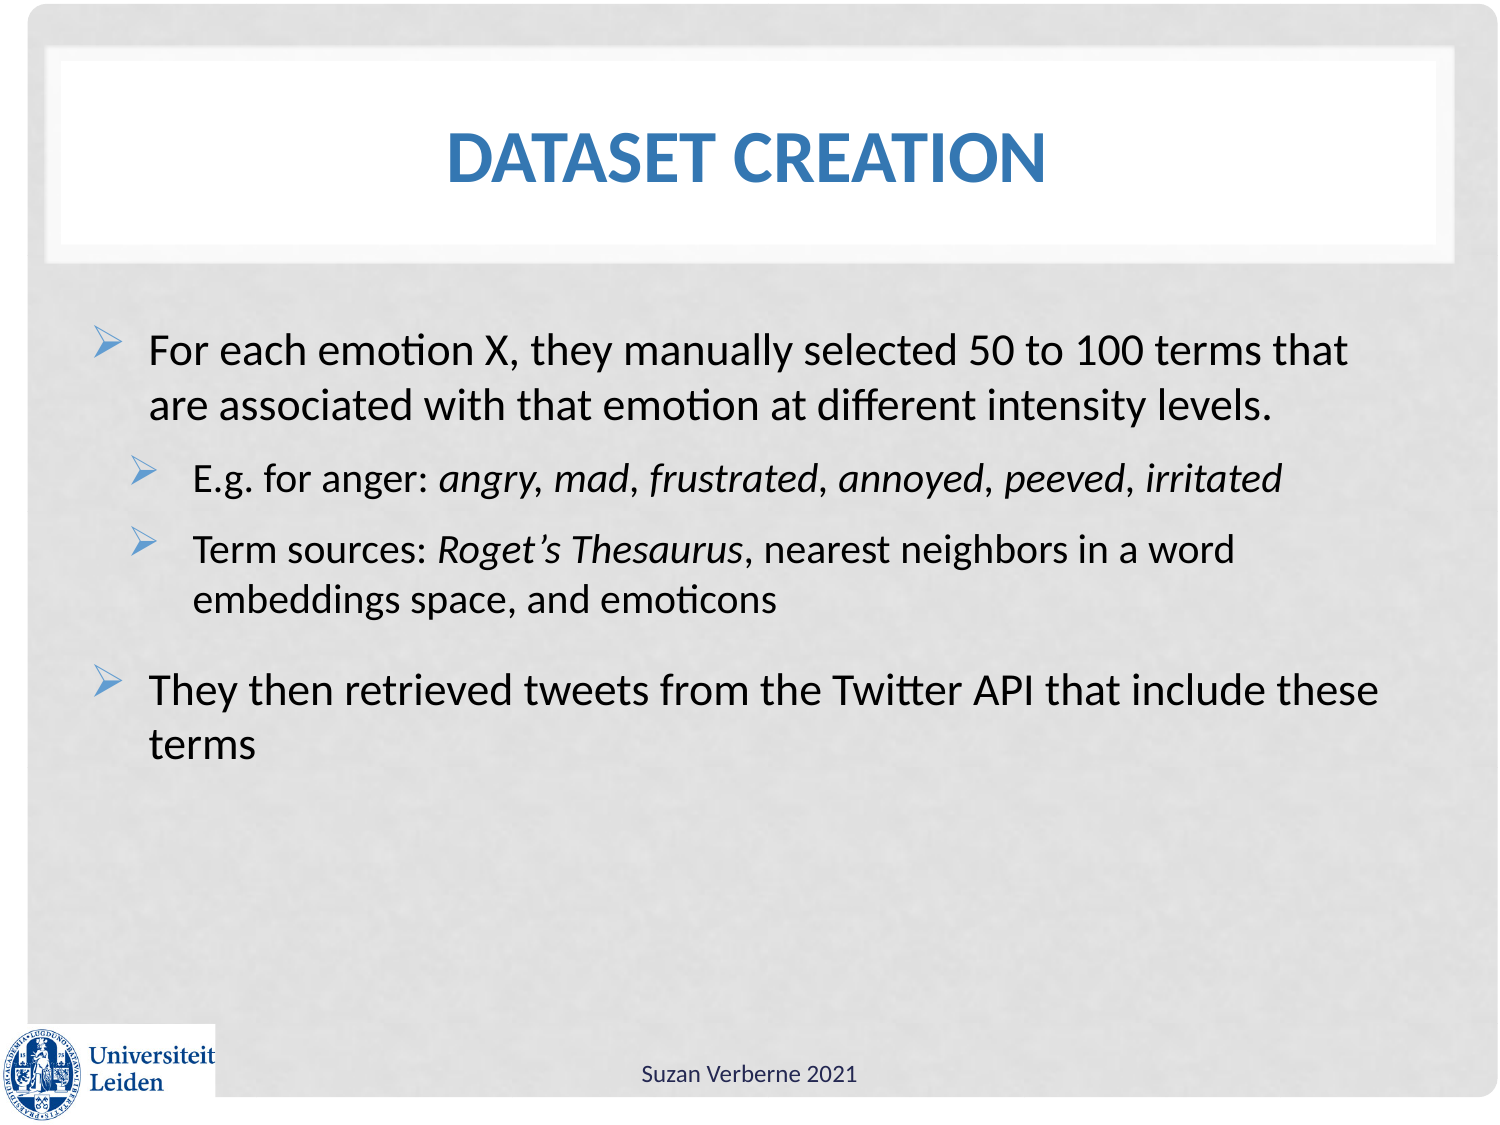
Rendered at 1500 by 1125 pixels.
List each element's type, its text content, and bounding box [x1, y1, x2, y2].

title Dataset creation [69, 66, 1425, 238]
picture [0, 1024, 216, 1125]
footer Suzan Verberne 2021 [512, 1042, 988, 1103]
list For each emotion X, they manually selected 50 to 100 terms that are associated with that emotion at different intensity levels. E.g. for anger: angry, mad, frustrated, annoyed, peeved, irritated Term sources: Roget’s Thesaurus, nearest neighbors in a word embeddings space, and emoticons They then retrieved tweets from the Twitter API that include these terms [75, 312, 1425, 1005]
